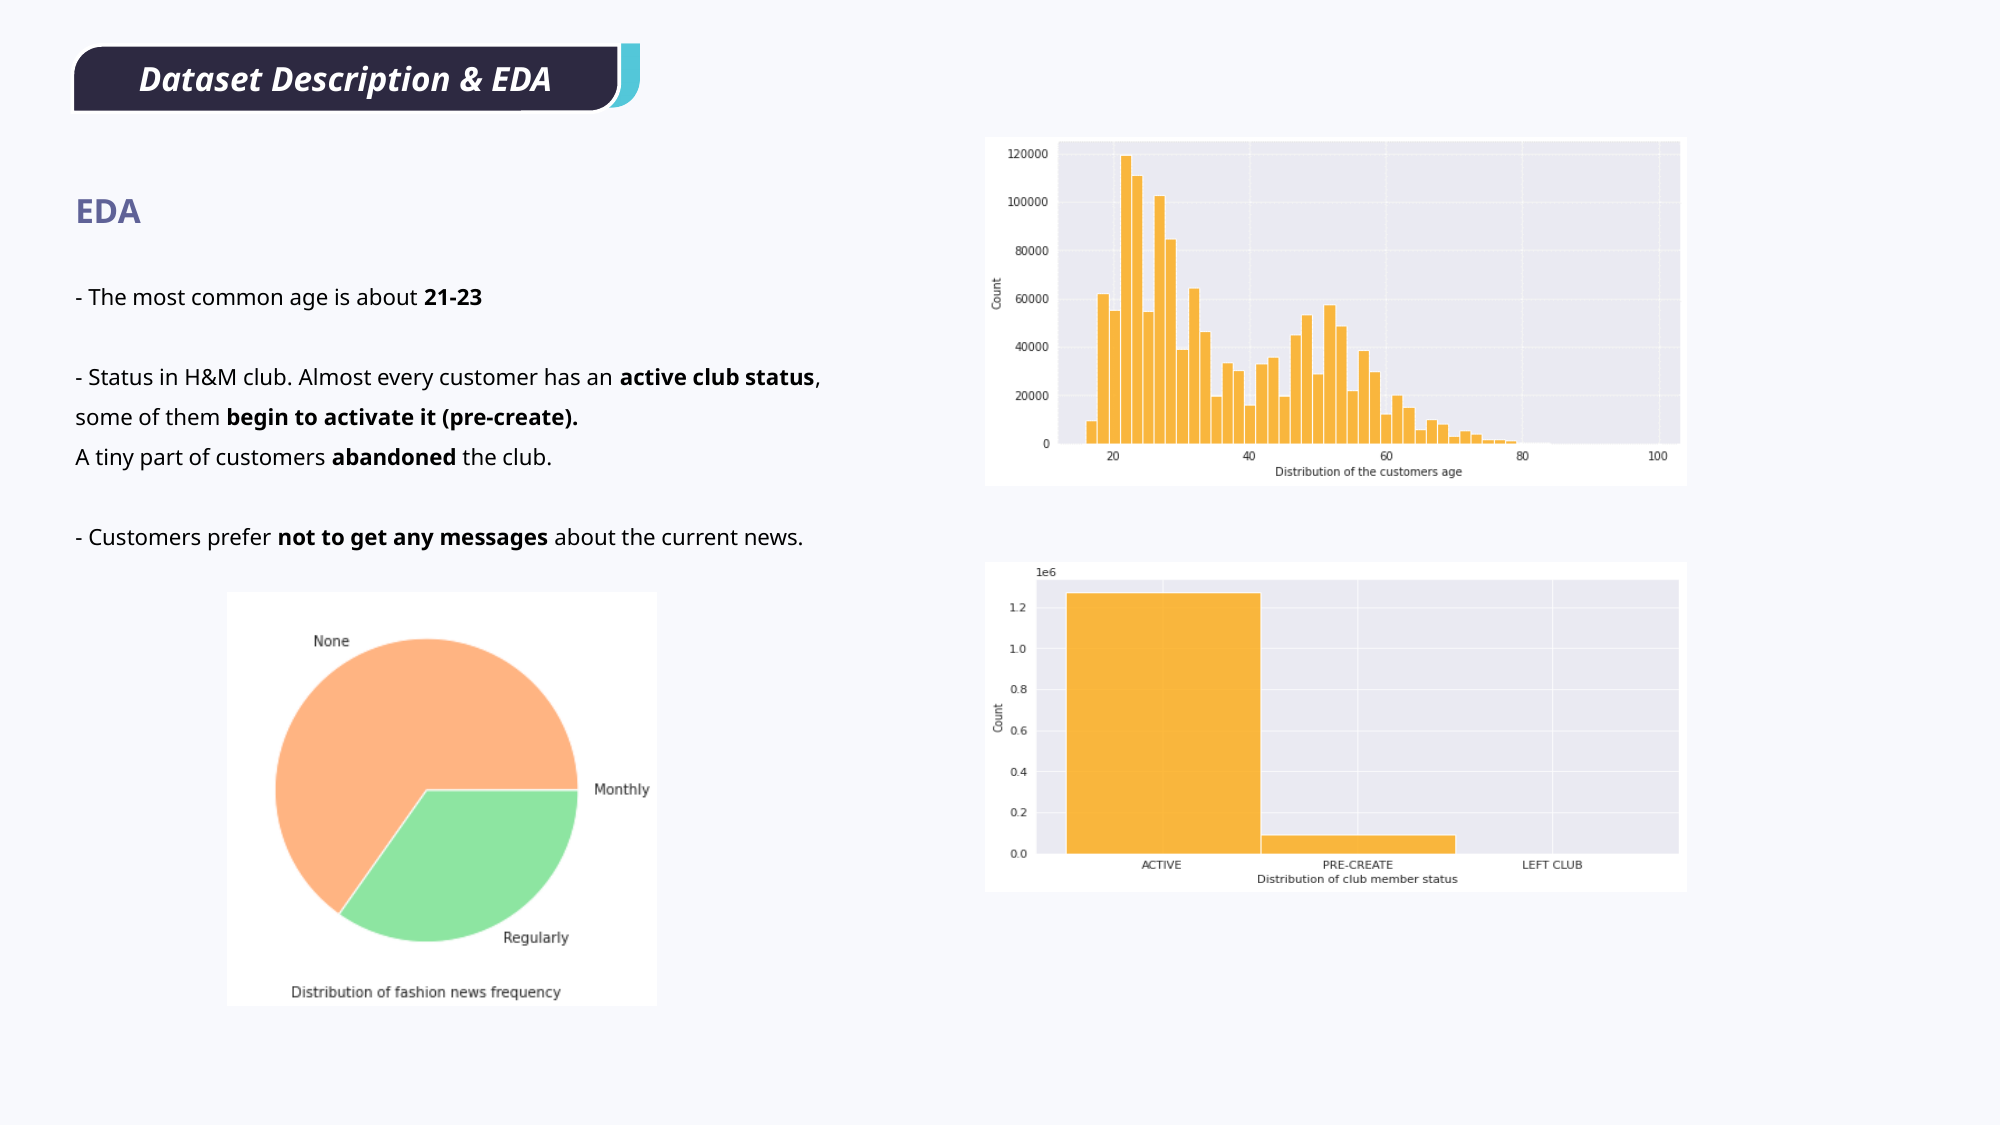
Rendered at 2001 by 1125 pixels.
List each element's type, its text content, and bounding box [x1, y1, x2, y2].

picture [985, 562, 1687, 892]
picture [226, 592, 657, 1006]
text_box EDA - The most common age is about 21-23 - Status in H&M club. Almost every customer has an active club status, some of them begin to activate it (pre-create). A tiny part of customers abandoned the club. - Customers prefer not to get any messages about the current news. [60, 163, 1843, 582]
text_box Dataset Description & EDA [72, 44, 620, 113]
picture [985, 137, 1687, 487]
